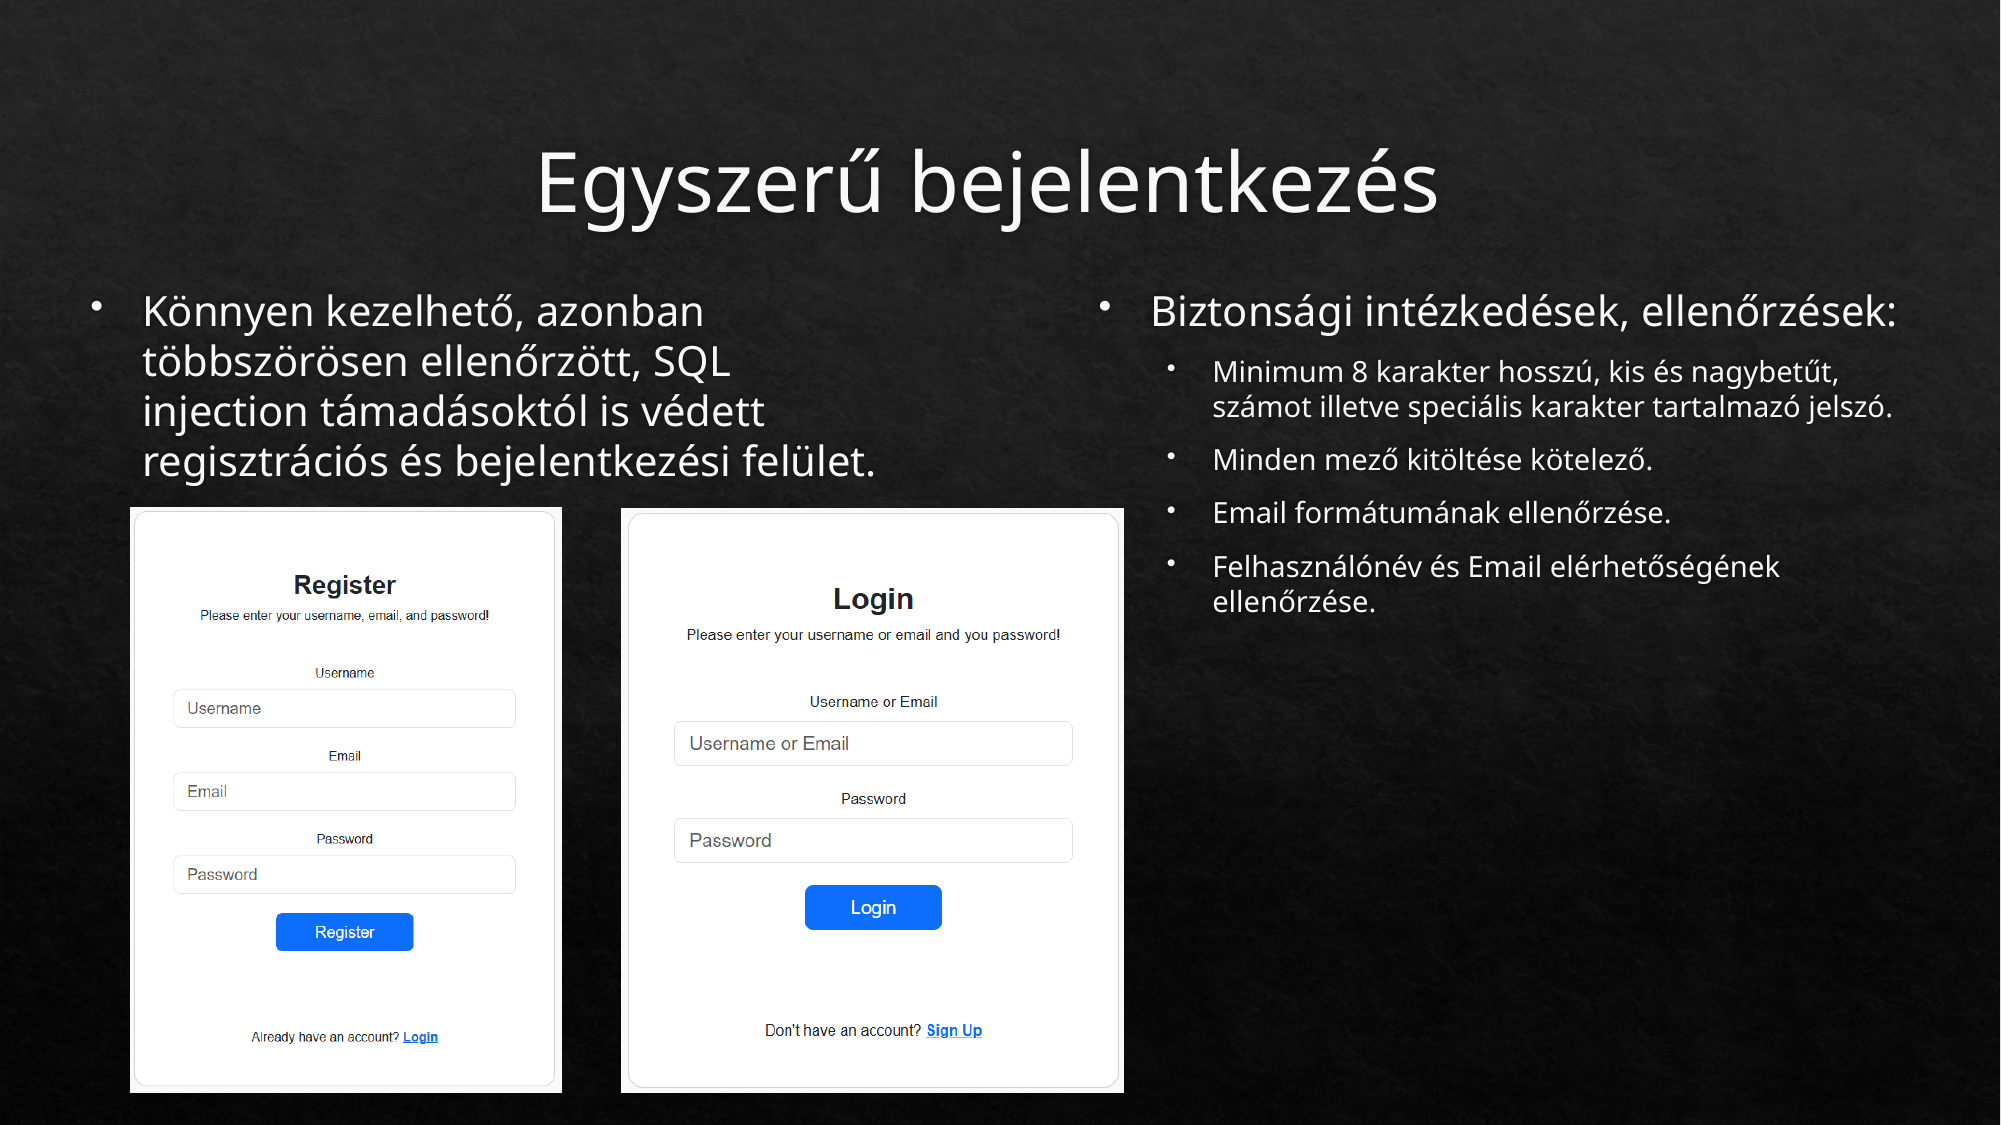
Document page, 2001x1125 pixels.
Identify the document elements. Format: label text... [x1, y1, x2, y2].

text_box Biztonsági intézkedések, ellenőrzések: Minimum 8 karakter hosszú, kis és nagybetűt, számot illetve speciális karakter tartalmazó jelszó. Minden mező kitöltése kötelező. Email formátumának ellenőrzése. Felhasználónév és Email elérhetőségének ellenőrzése. [1079, 276, 1930, 943]
list Könnyen kezelhető, azonban többszörösen ellenőrzött, SQL injection támadásoktól is védett regisztrációs és bejelentkezési felület. [70, 276, 921, 943]
title Egyszerű bejelentkezés [149, 99, 1849, 260]
picture [621, 508, 1124, 1094]
picture [130, 507, 562, 1094]
